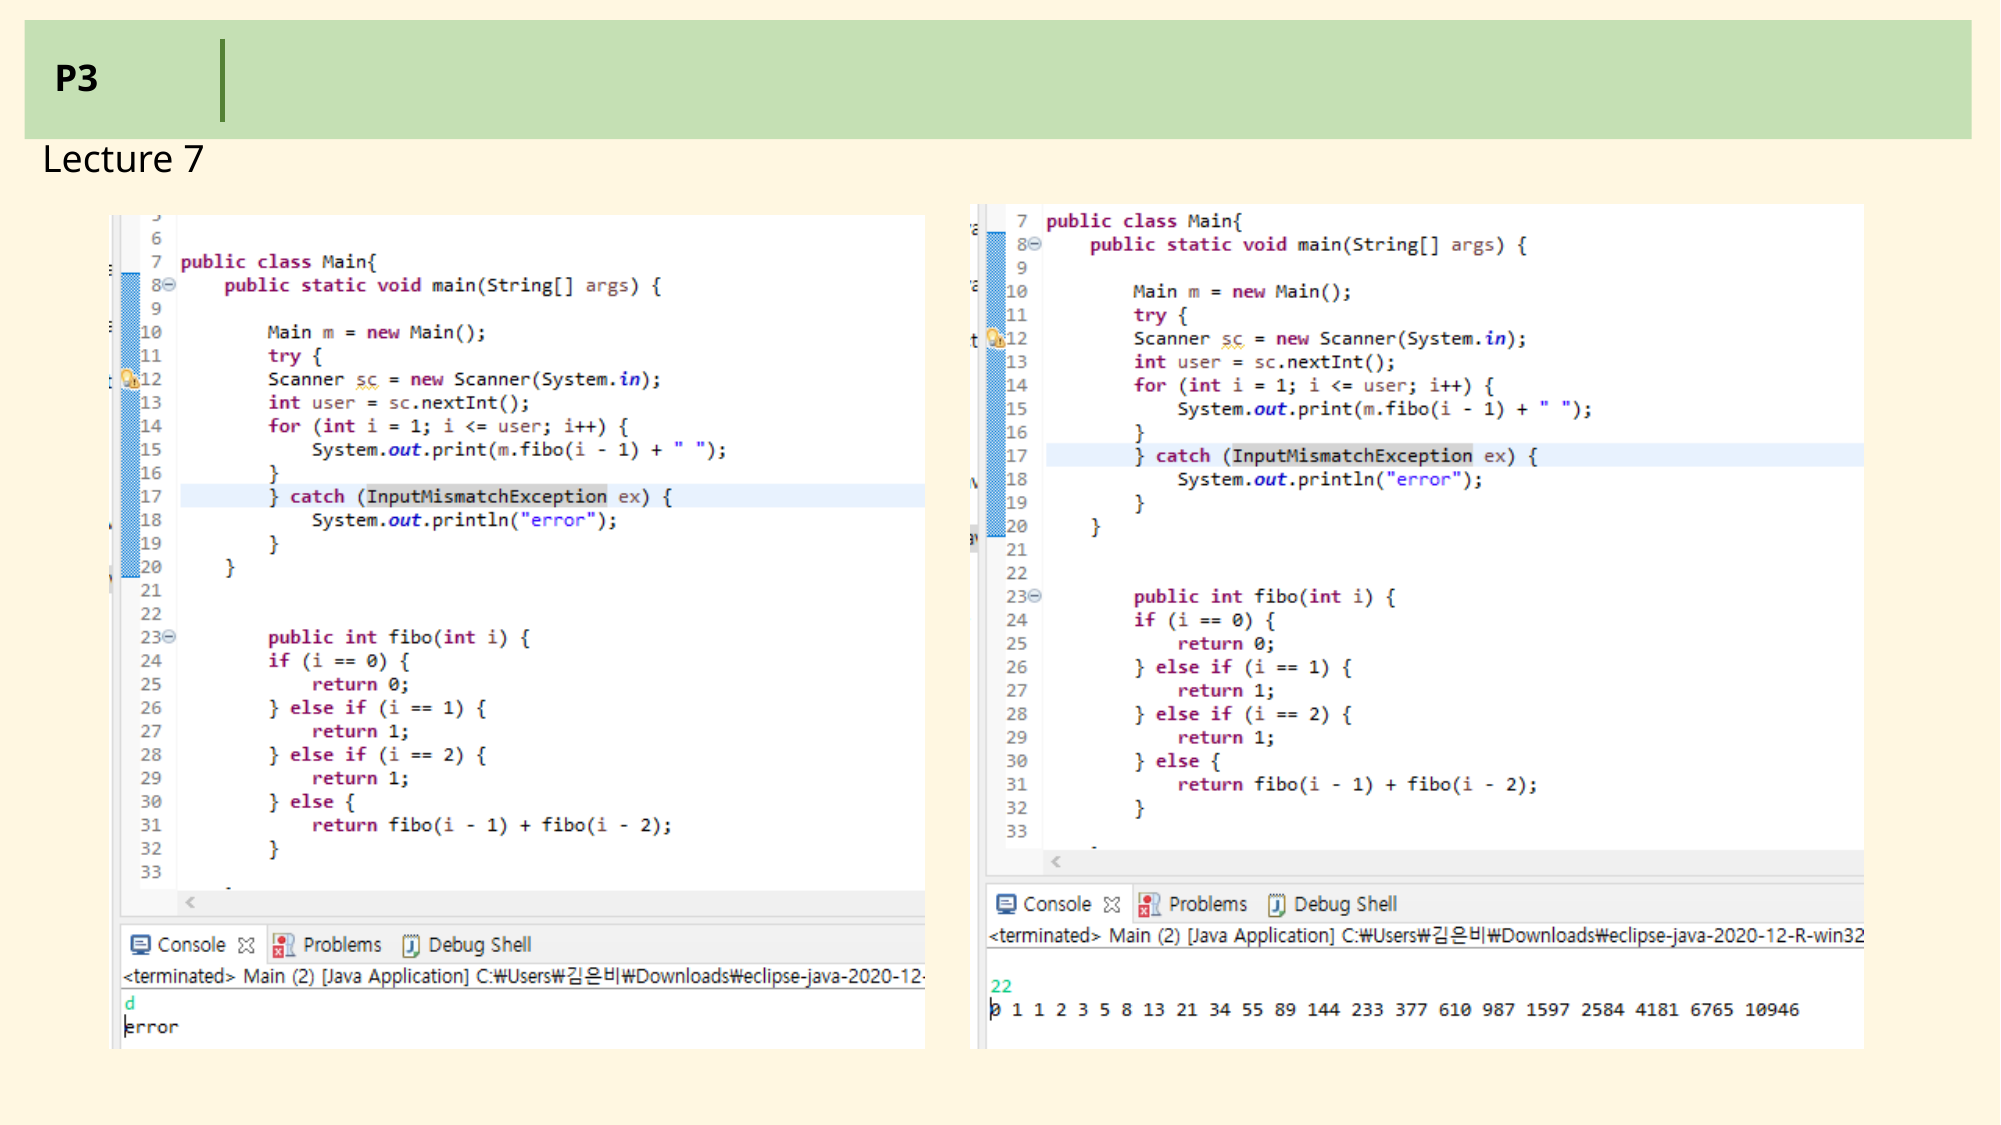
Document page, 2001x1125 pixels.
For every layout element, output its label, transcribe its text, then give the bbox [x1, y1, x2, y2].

picture [970, 204, 1864, 1049]
text_box Lecture 7 [27, 128, 220, 188]
list P3 [39, 52, 208, 108]
picture [109, 215, 925, 1049]
